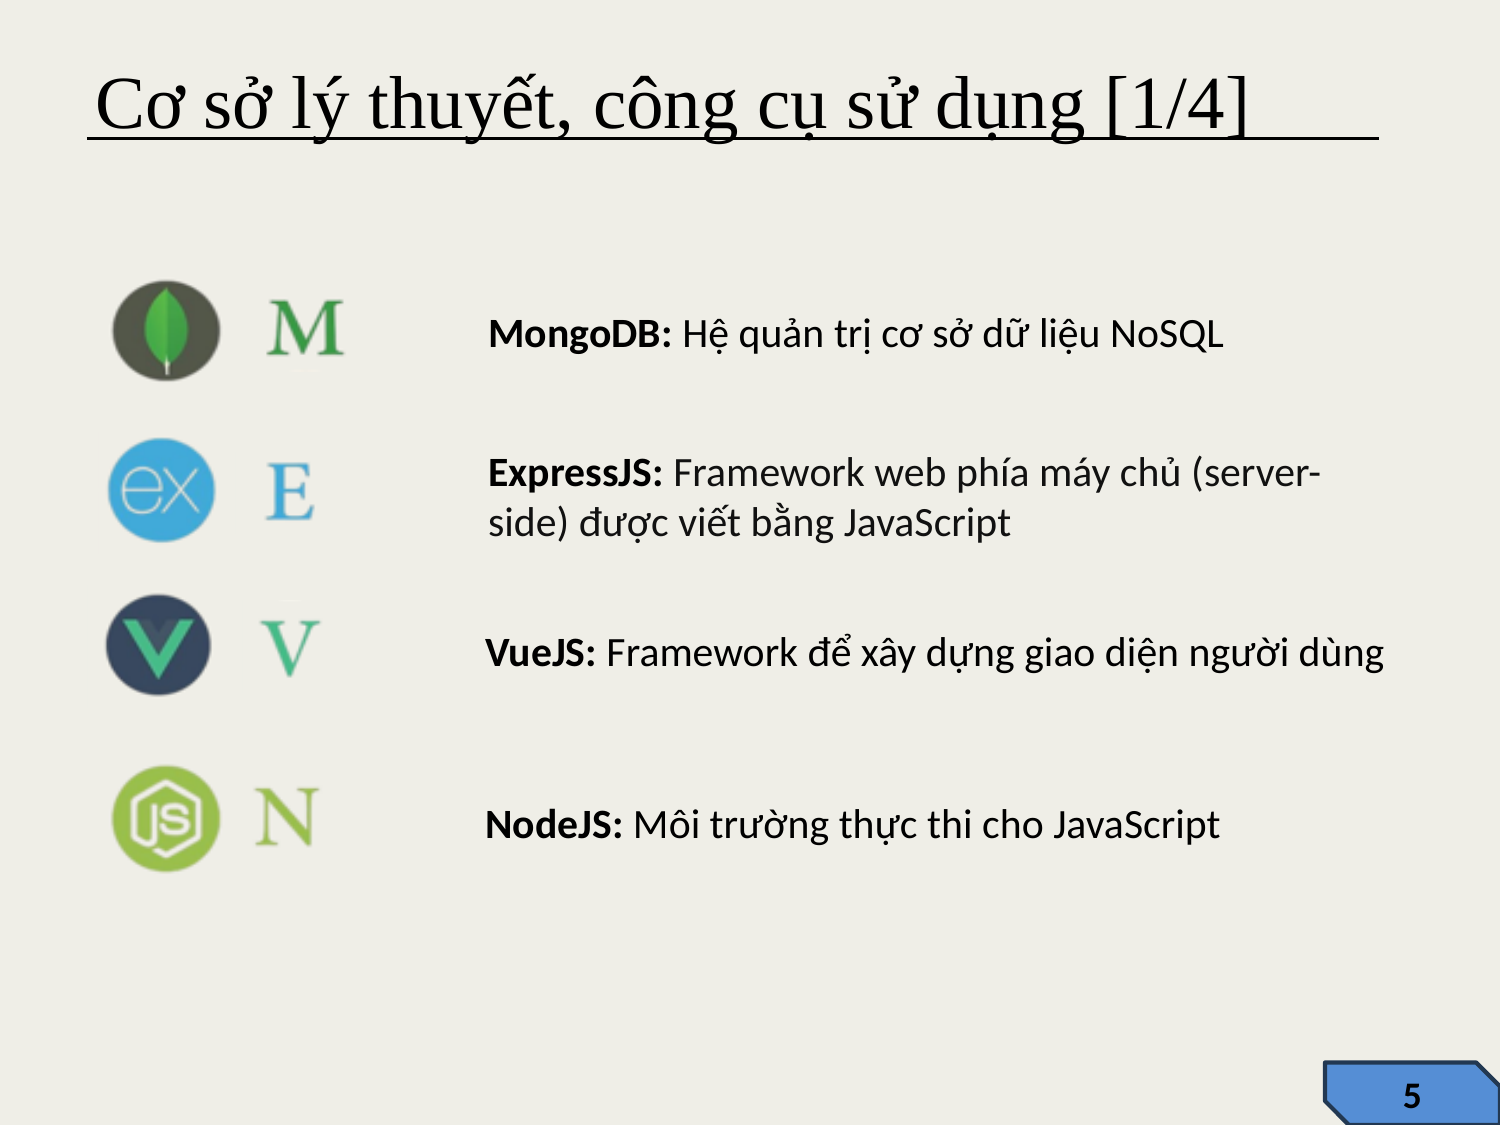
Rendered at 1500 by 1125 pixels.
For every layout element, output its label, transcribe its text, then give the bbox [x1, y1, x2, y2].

text_box 5 [1322, 1060, 1500, 1125]
text_box Cơ sở lý thuyết, công cụ sử dụng [1/4] [95, 47, 1371, 137]
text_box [86, 267, 1416, 881]
